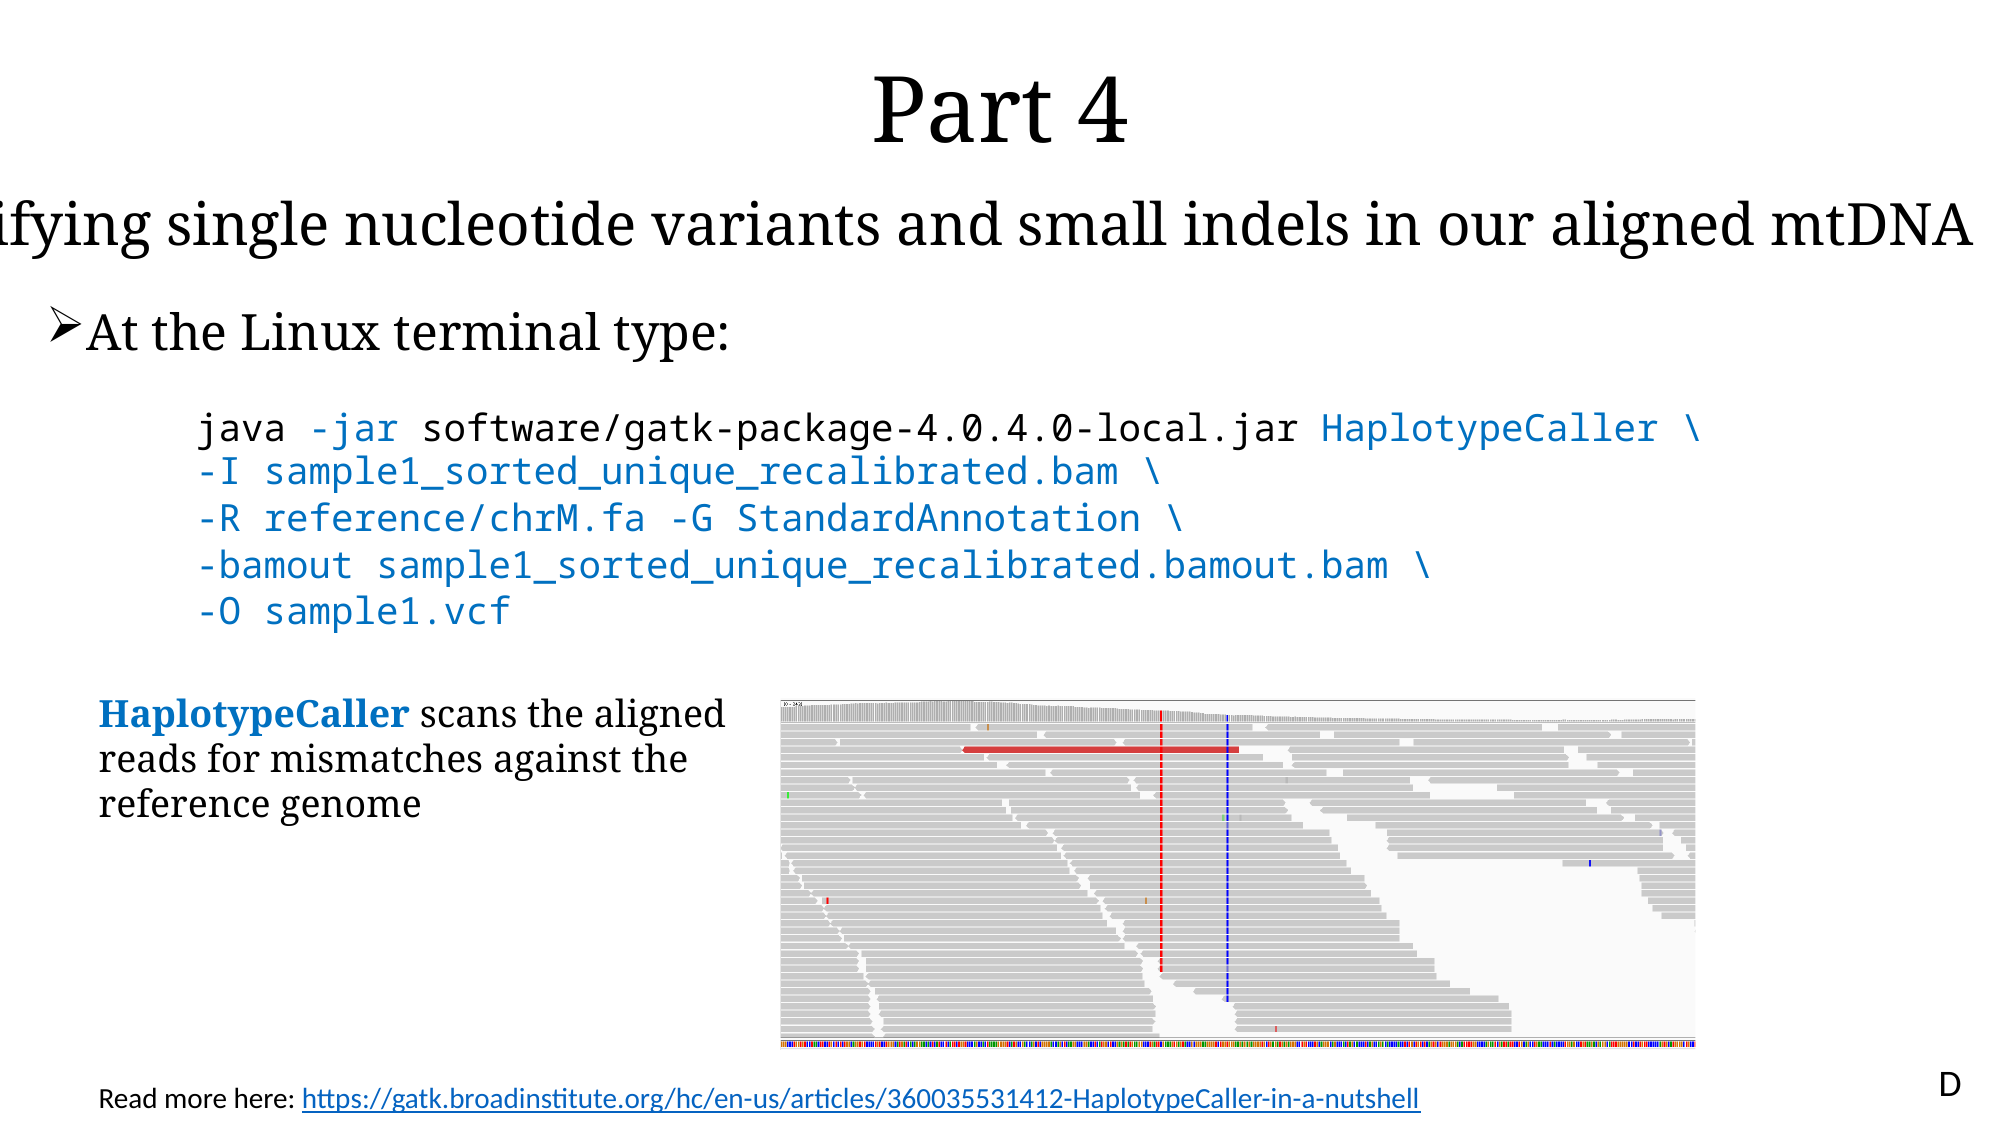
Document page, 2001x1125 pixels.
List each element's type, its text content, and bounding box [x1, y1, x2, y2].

text_box Read more here: https://gatk.broadinstitute.org/hc/en-us/articles/360035531412-HaplotypeCaller-in-a-nutshell [83, 1072, 1800, 1125]
list At the Linux terminal type: java -jar software/gatk-package-4.0.4.0-local.jar HaplotypeCaller \ -I sample1_sorted_unique_recalibrated.bam \ -R reference/chrM.fa -G StandardAnnotation \ -bamout sample1_sorted_unique_recalibrated.bamout.bam \ -O sample1.vcf [31, 299, 1963, 1112]
text_box Identifying single nucleotide variants and small indels in our aligned mtDNA [0, 179, 1990, 264]
picture [780, 698, 1696, 1050]
text_box HaplotypeCaller scans the aligned reads for mismatches against the reference genome [83, 682, 826, 832]
title Part 4 [137, 4, 1863, 179]
